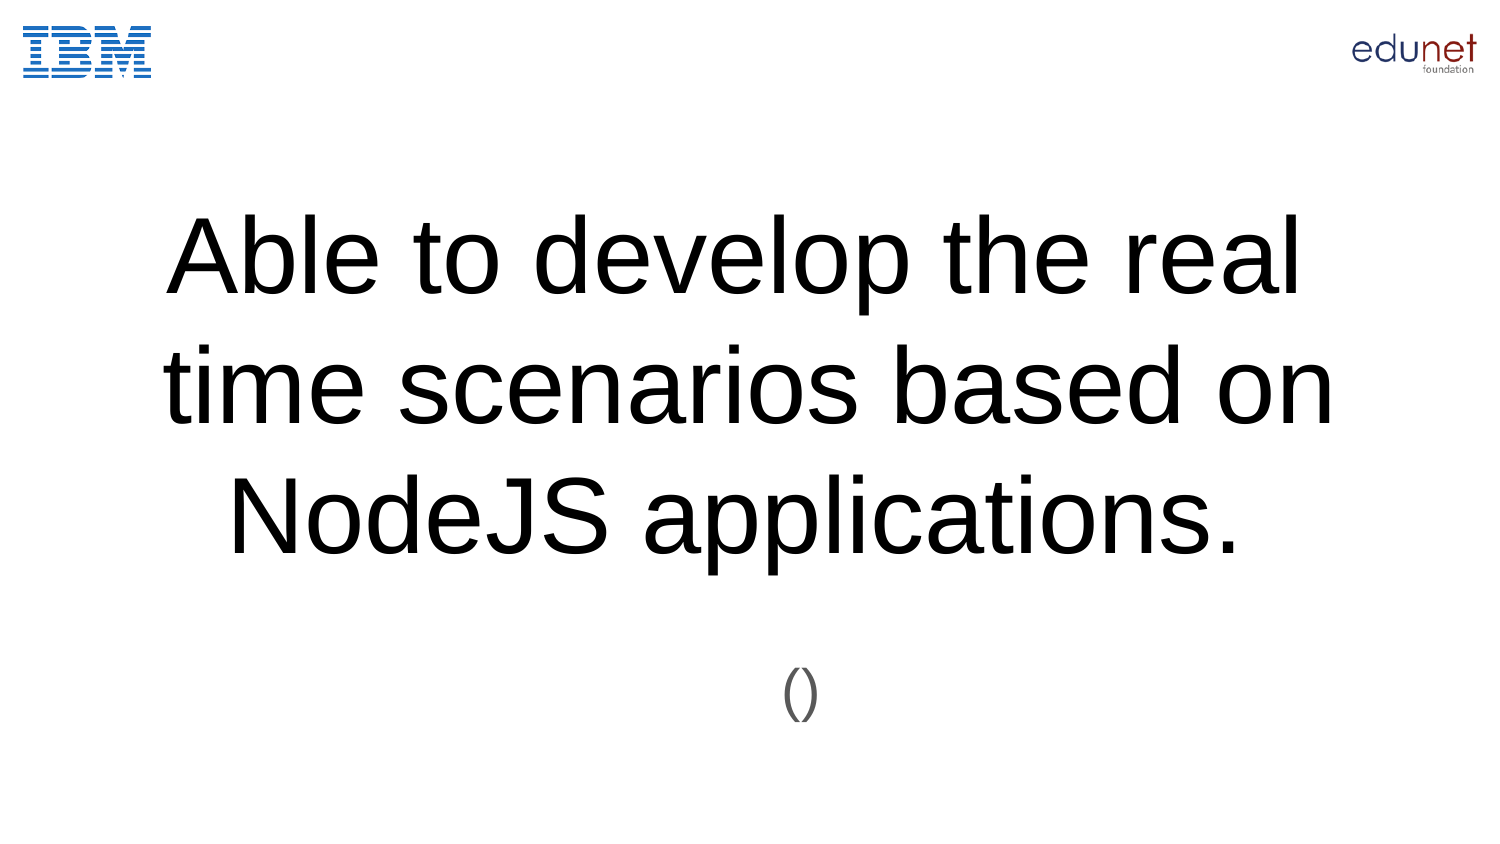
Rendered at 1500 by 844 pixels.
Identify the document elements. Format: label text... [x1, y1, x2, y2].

subtitle () [102, 636, 1500, 767]
title Able to develop the real time scenarios based on NodeJS applications. [51, 253, 1449, 591]
picture [1350, 26, 1480, 78]
picture [23, 26, 151, 78]
